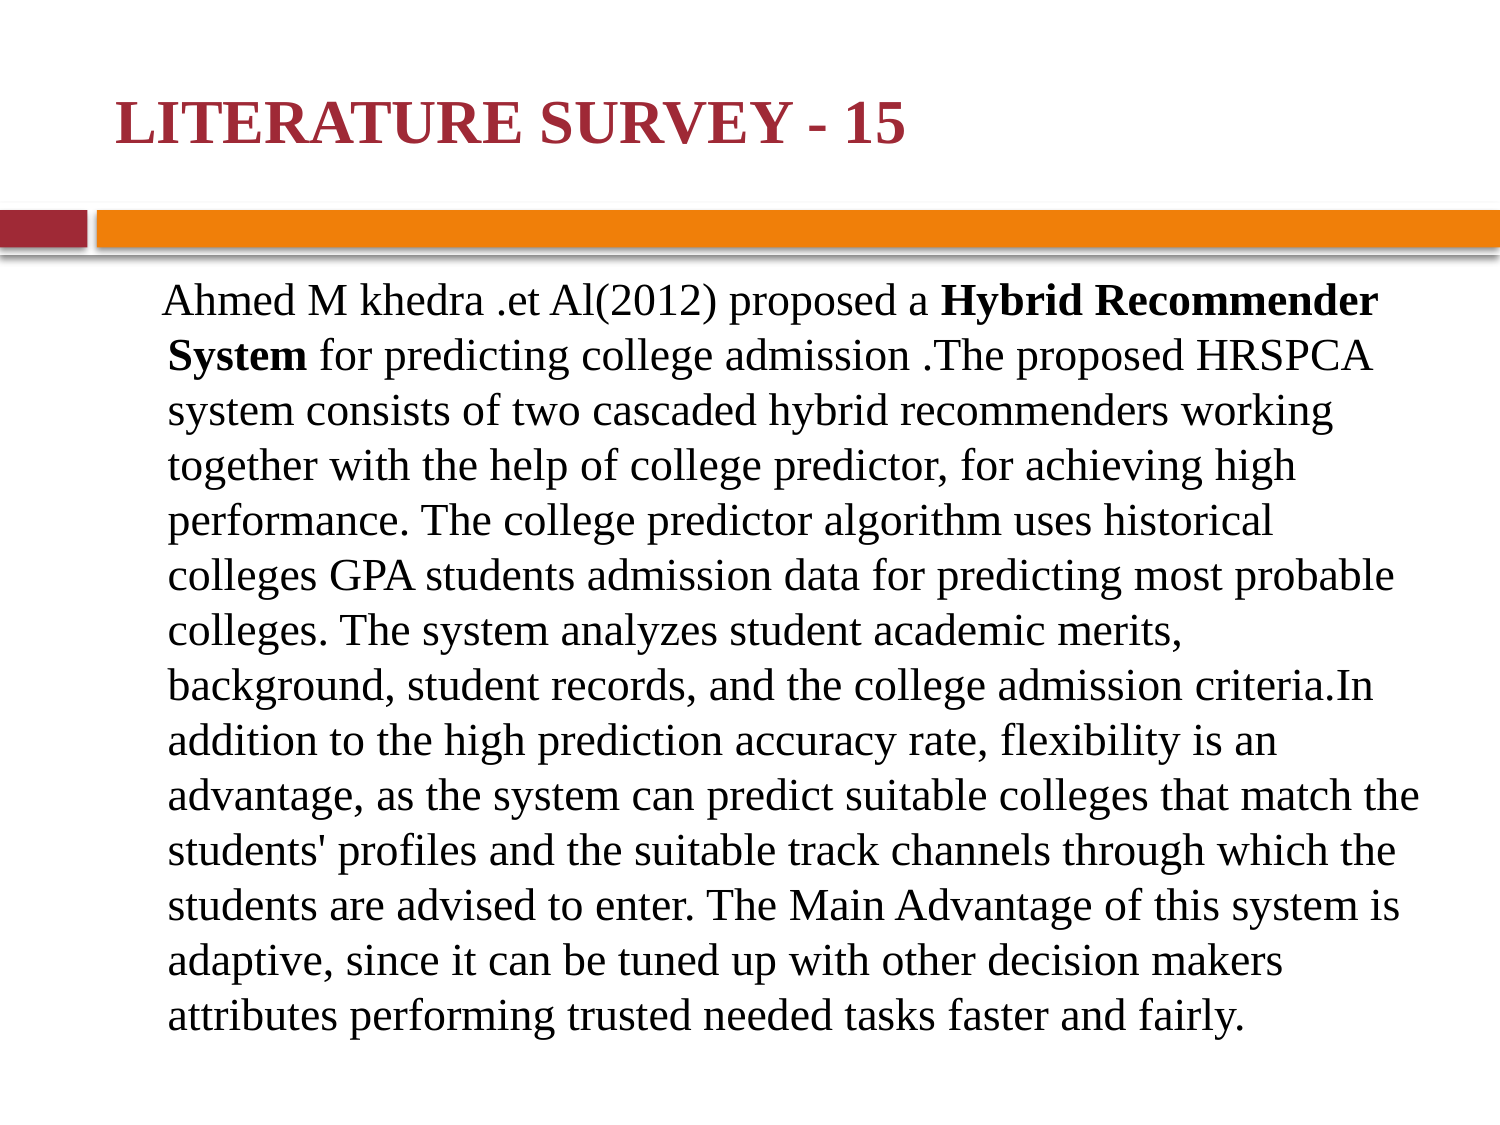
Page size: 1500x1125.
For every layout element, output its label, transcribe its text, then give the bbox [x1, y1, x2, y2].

list Ahmed M khedra .et Al(2012) proposed a Hybrid Recommender System for predicting college admission .The proposed HRSPCA system consists of two cascaded hybrid recommenders working together with the help of college predictor, for achieving high performance. The college predictor algorithm uses historical colleges GPA students admission data for predicting most probable colleges. The system analyzes student academic merits, background, student records, and the college admission criteria.In addition to the high prediction accuracy rate, flexibility is an advantage, as the system can predict suitable colleges that match the students' profiles and the suitable track channels through which the students are advised to enter. The Main Advantage of this system is adaptive, since it can be tuned up with other decision makers attributes performing trusted needed tasks faster and fairly. [100, 262, 1438, 1000]
title LITERATURE SURVEY - 15 [100, 37, 1438, 200]
